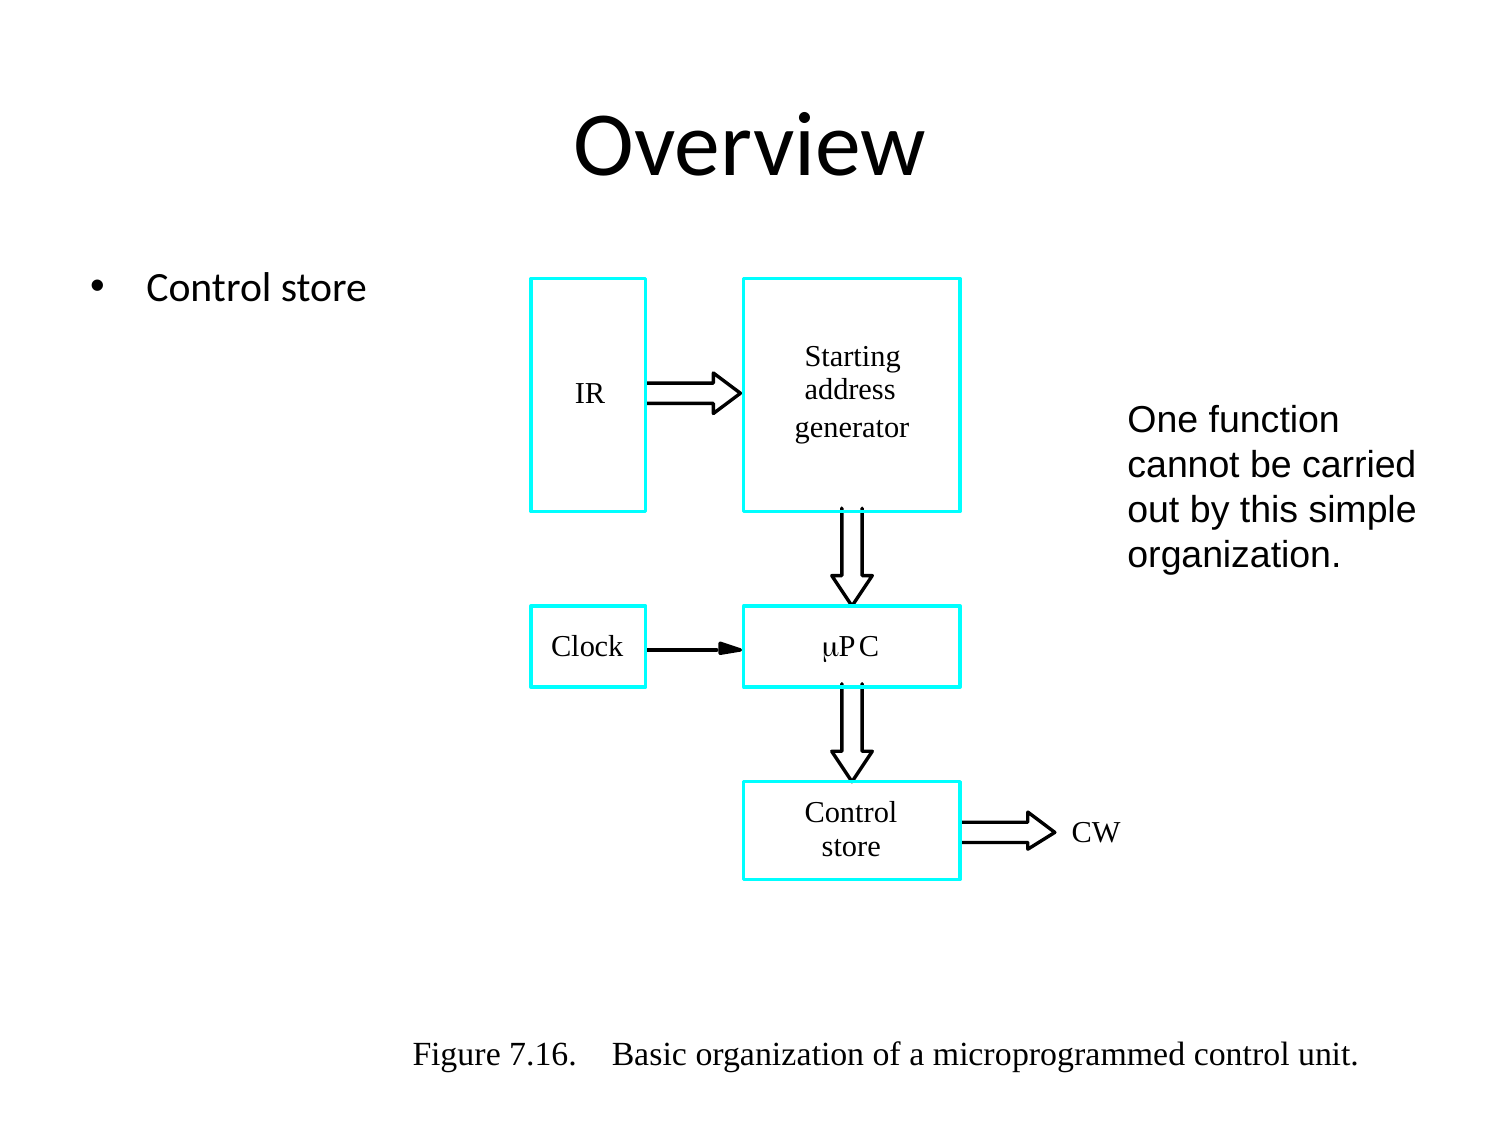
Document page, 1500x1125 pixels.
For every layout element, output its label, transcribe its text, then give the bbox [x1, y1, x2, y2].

title Overview [74, 44, 1426, 233]
text_box One function cannot be carried out by this simple organization. [1366, 387, 1432, 583]
list Control store [74, 262, 1426, 320]
picture [412, 274, 1363, 1103]
